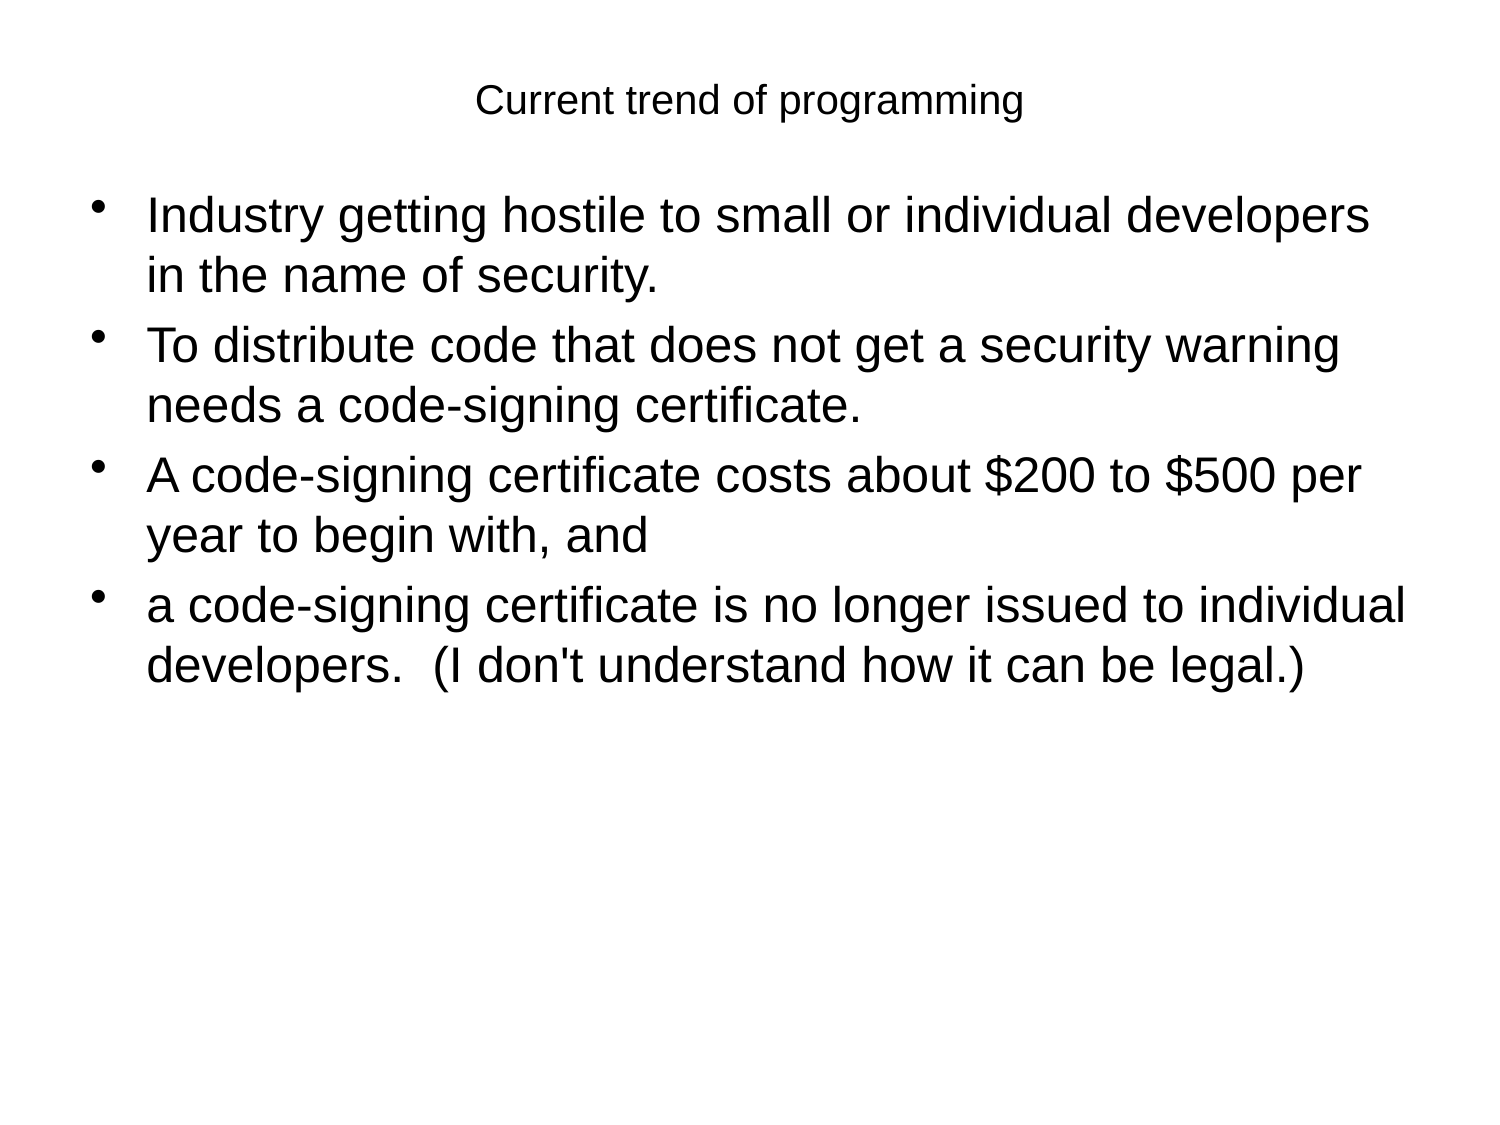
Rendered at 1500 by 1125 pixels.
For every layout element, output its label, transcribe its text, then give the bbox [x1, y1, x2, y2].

list Industry getting hostile to small or individual developers in the name of security. To distribute code that does not get a security warning needs a code-signing certificate. A code-signing certificate costs about $200 to $500 per year to begin with, and a code-signing certificate is no longer issued to individual developers. (I don't understand how it can be legal.) [75, 174, 1425, 1005]
title Current trend of programming [75, 45, 1425, 150]
